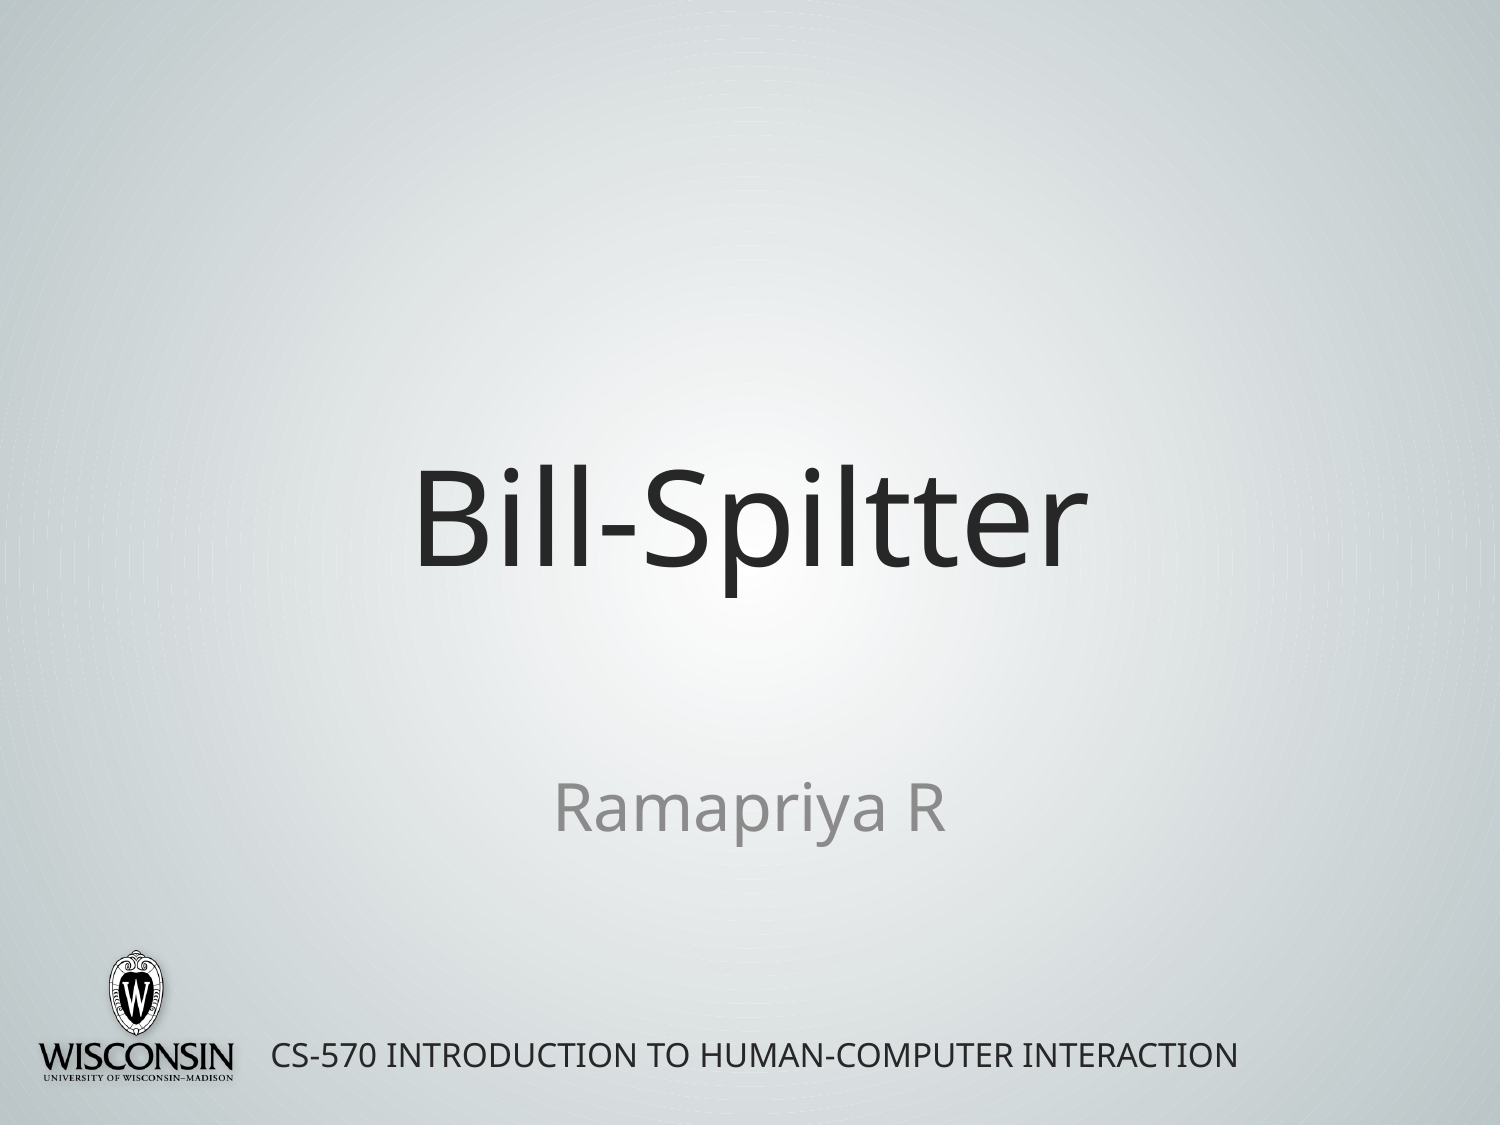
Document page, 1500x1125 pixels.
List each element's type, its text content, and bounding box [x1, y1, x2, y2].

title Bill-Spiltter [112, 299, 1388, 727]
subtitle Ramapriya R [225, 757, 1275, 958]
picture [38, 950, 234, 1081]
